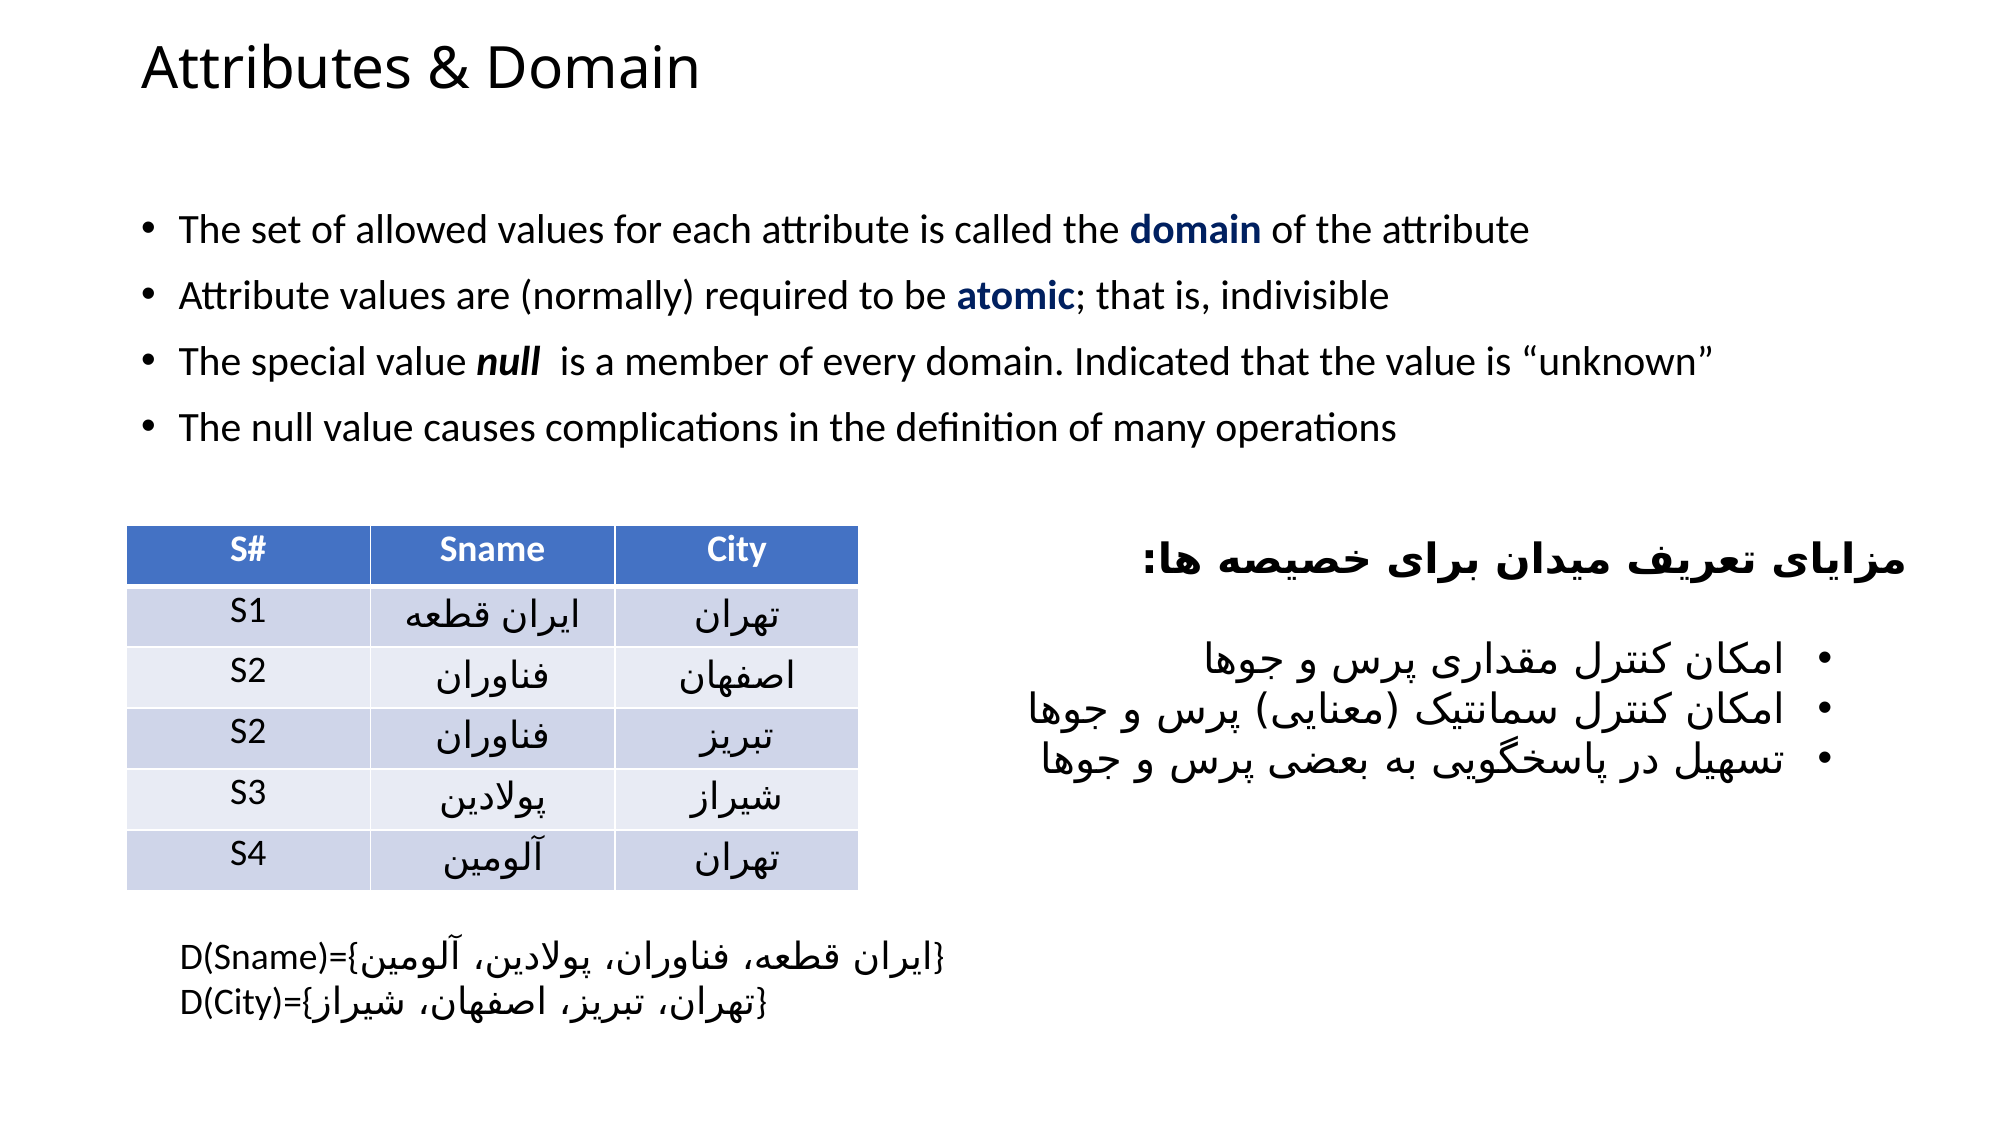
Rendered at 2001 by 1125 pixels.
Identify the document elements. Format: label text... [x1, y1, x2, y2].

table_cell S2 [127, 709, 370, 768]
text_box The set of allowed values for each attribute is called the domain of the attribute Attribute values are (normally) required to be atomic; that is, indivisible The special value null is a member of every domain. Indicated that the value is “unknown” The null value causes complications in the definition of many operations [126, 199, 1736, 563]
table_cell S2 [127, 648, 370, 707]
table_cell آلومین [371, 831, 614, 890]
table_cell S3 [127, 770, 370, 829]
table_cell شیراز [616, 770, 858, 829]
table_header S# [127, 526, 370, 584]
table_cell تهران [616, 831, 858, 890]
table_cell S1 [127, 589, 370, 646]
table_cell اصفهان [616, 648, 858, 707]
table_cell فناوران [371, 709, 614, 768]
table_cell تهران [616, 589, 858, 646]
text_box Attributes & Domain [126, 19, 1451, 120]
table_header City [616, 526, 858, 584]
table_header Sname [371, 526, 614, 584]
table_cell S4 [127, 831, 370, 890]
table_cell ایران قطعه [371, 589, 614, 646]
table_cell پولادین [371, 770, 614, 829]
table_cell تبریز [616, 709, 858, 768]
text_box مزایای تعریف میدان برای خصیصه ها: امکان کنترل مقداری پرس و جوها امکان کنترل سمانتیک (معنایی) پرس و جوها تسهیل در پاسخگویی به بعضی پرس و جوها [999, 524, 1922, 840]
text_box D(Sname)={ایران قطعه، فناوران، پولادین، آلومین} D(City)={تهران، تبریز، اصفهان، شیراز} [165, 924, 1147, 1075]
table_cell فناوران [371, 648, 614, 707]
